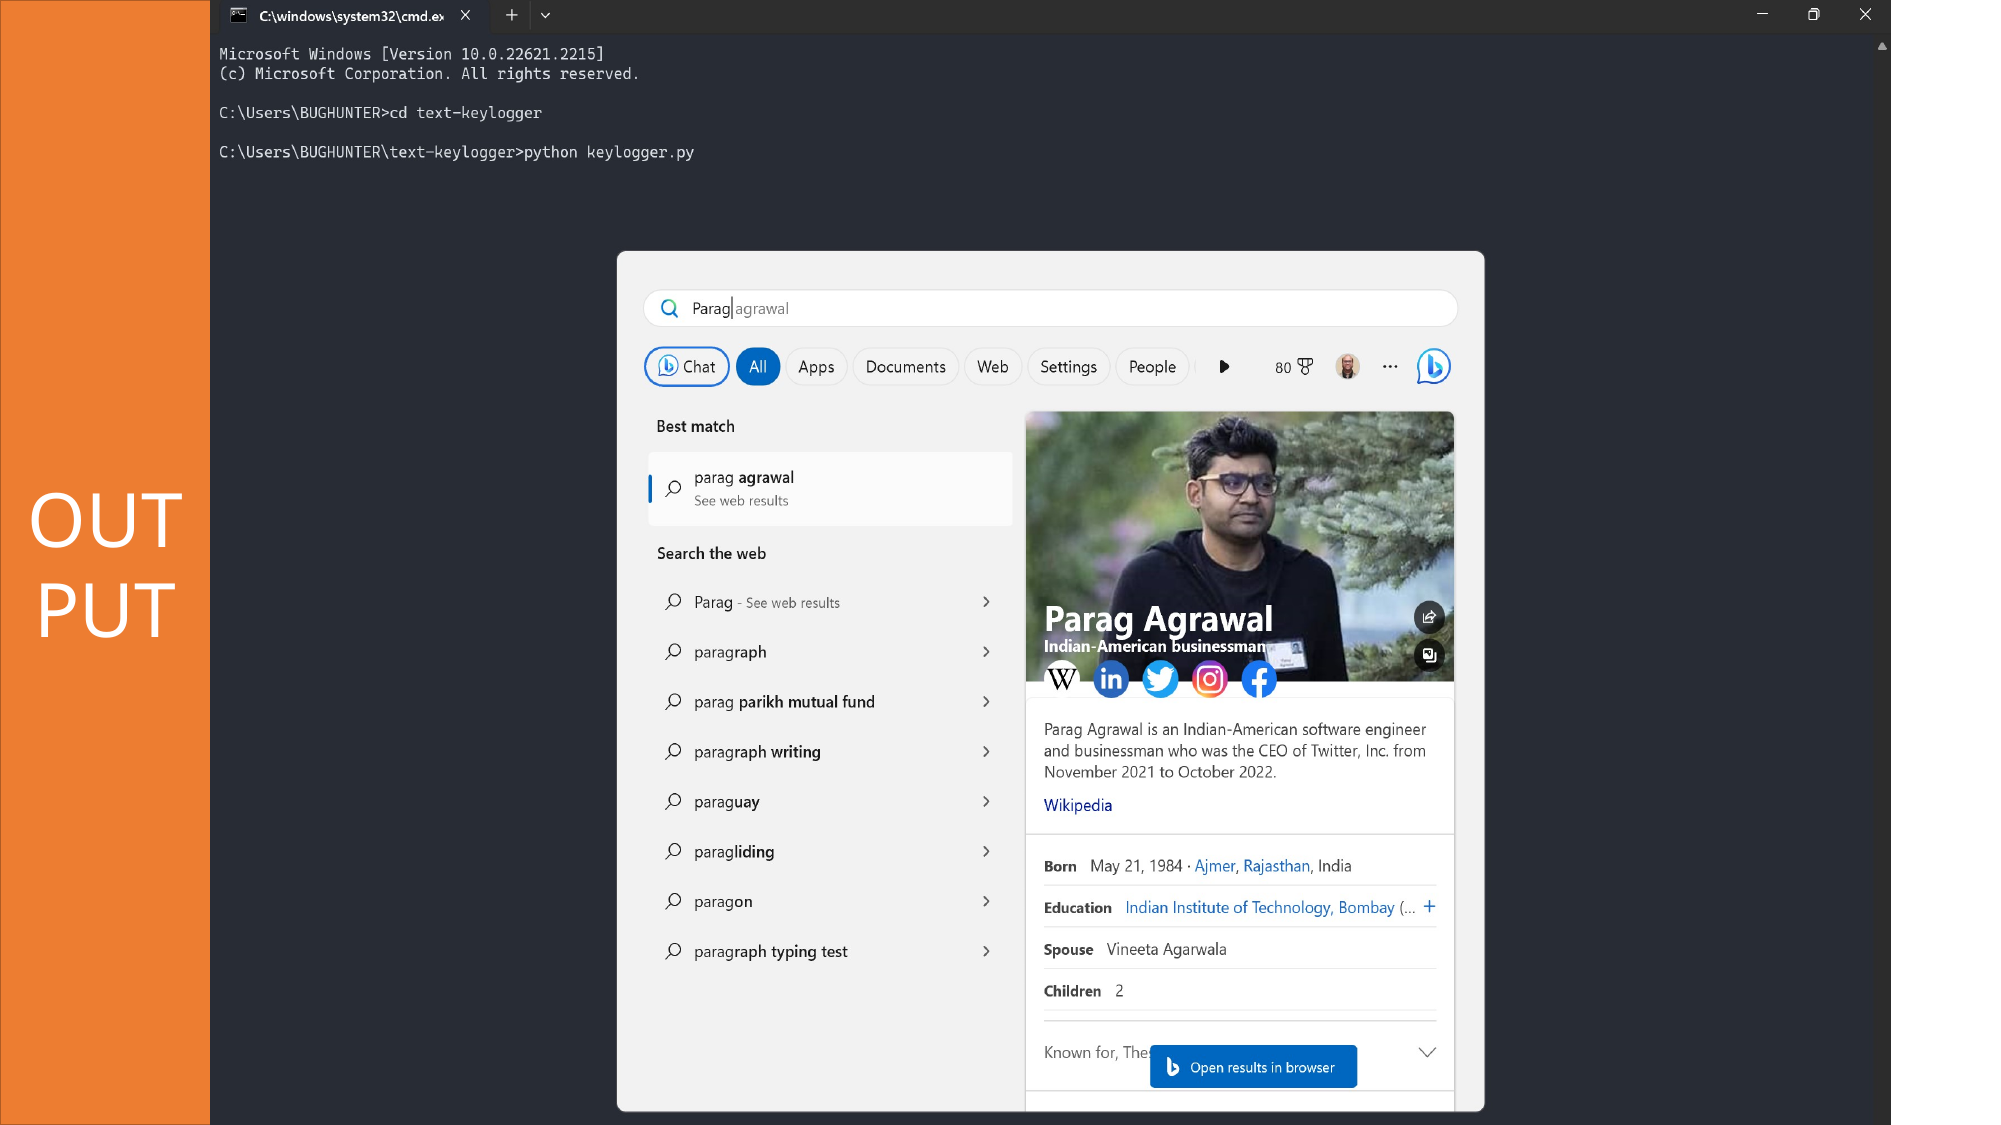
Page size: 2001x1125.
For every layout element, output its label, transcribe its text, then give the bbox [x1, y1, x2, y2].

text_box OUTPUT [0, 0, 210, 1125]
picture [210, 0, 1891, 1125]
